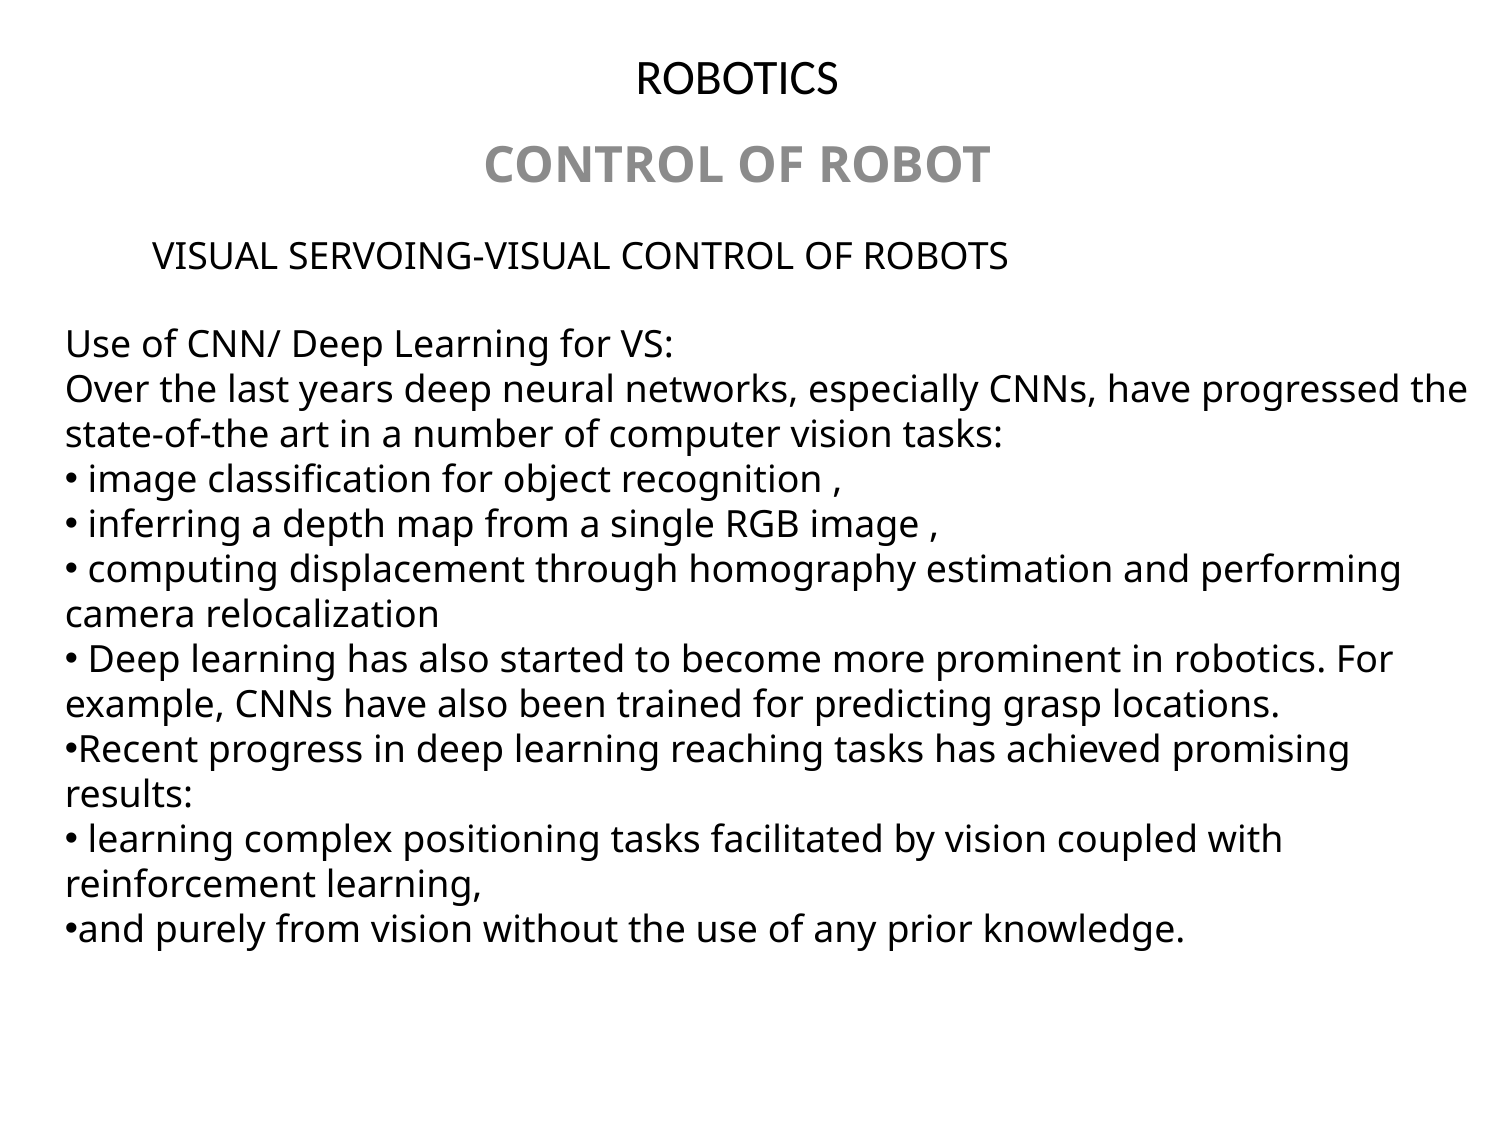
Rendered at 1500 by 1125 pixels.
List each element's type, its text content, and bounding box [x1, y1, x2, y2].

text_box VISUAL SERVOING-VISUAL CONTROL OF ROBOTS [137, 224, 1250, 285]
title ROBOTICS [99, 37, 1375, 113]
subtitle CONTROL OF ROBOT [212, 125, 1263, 200]
text_box Use of CNN/ Deep Learning for VS: Over the last years deep neural networks, especially CNNs, have progressed the state-of-the art in a number of computer vision tasks: image classification for object recognition , inferring a depth map from a single RGB image , computing displacement through homography estimation and performing camera relocalization Deep learning has also started to become more prominent in robotics. For example, CNNs have also been trained for predicting grasp locations. Recent progress in deep learning reaching tasks has achieved promising results: learning complex positioning tasks facilitated by vision coupled with reinforcement learning, and purely from vision without the use of any prior knowledge. [50, 312, 1500, 958]
